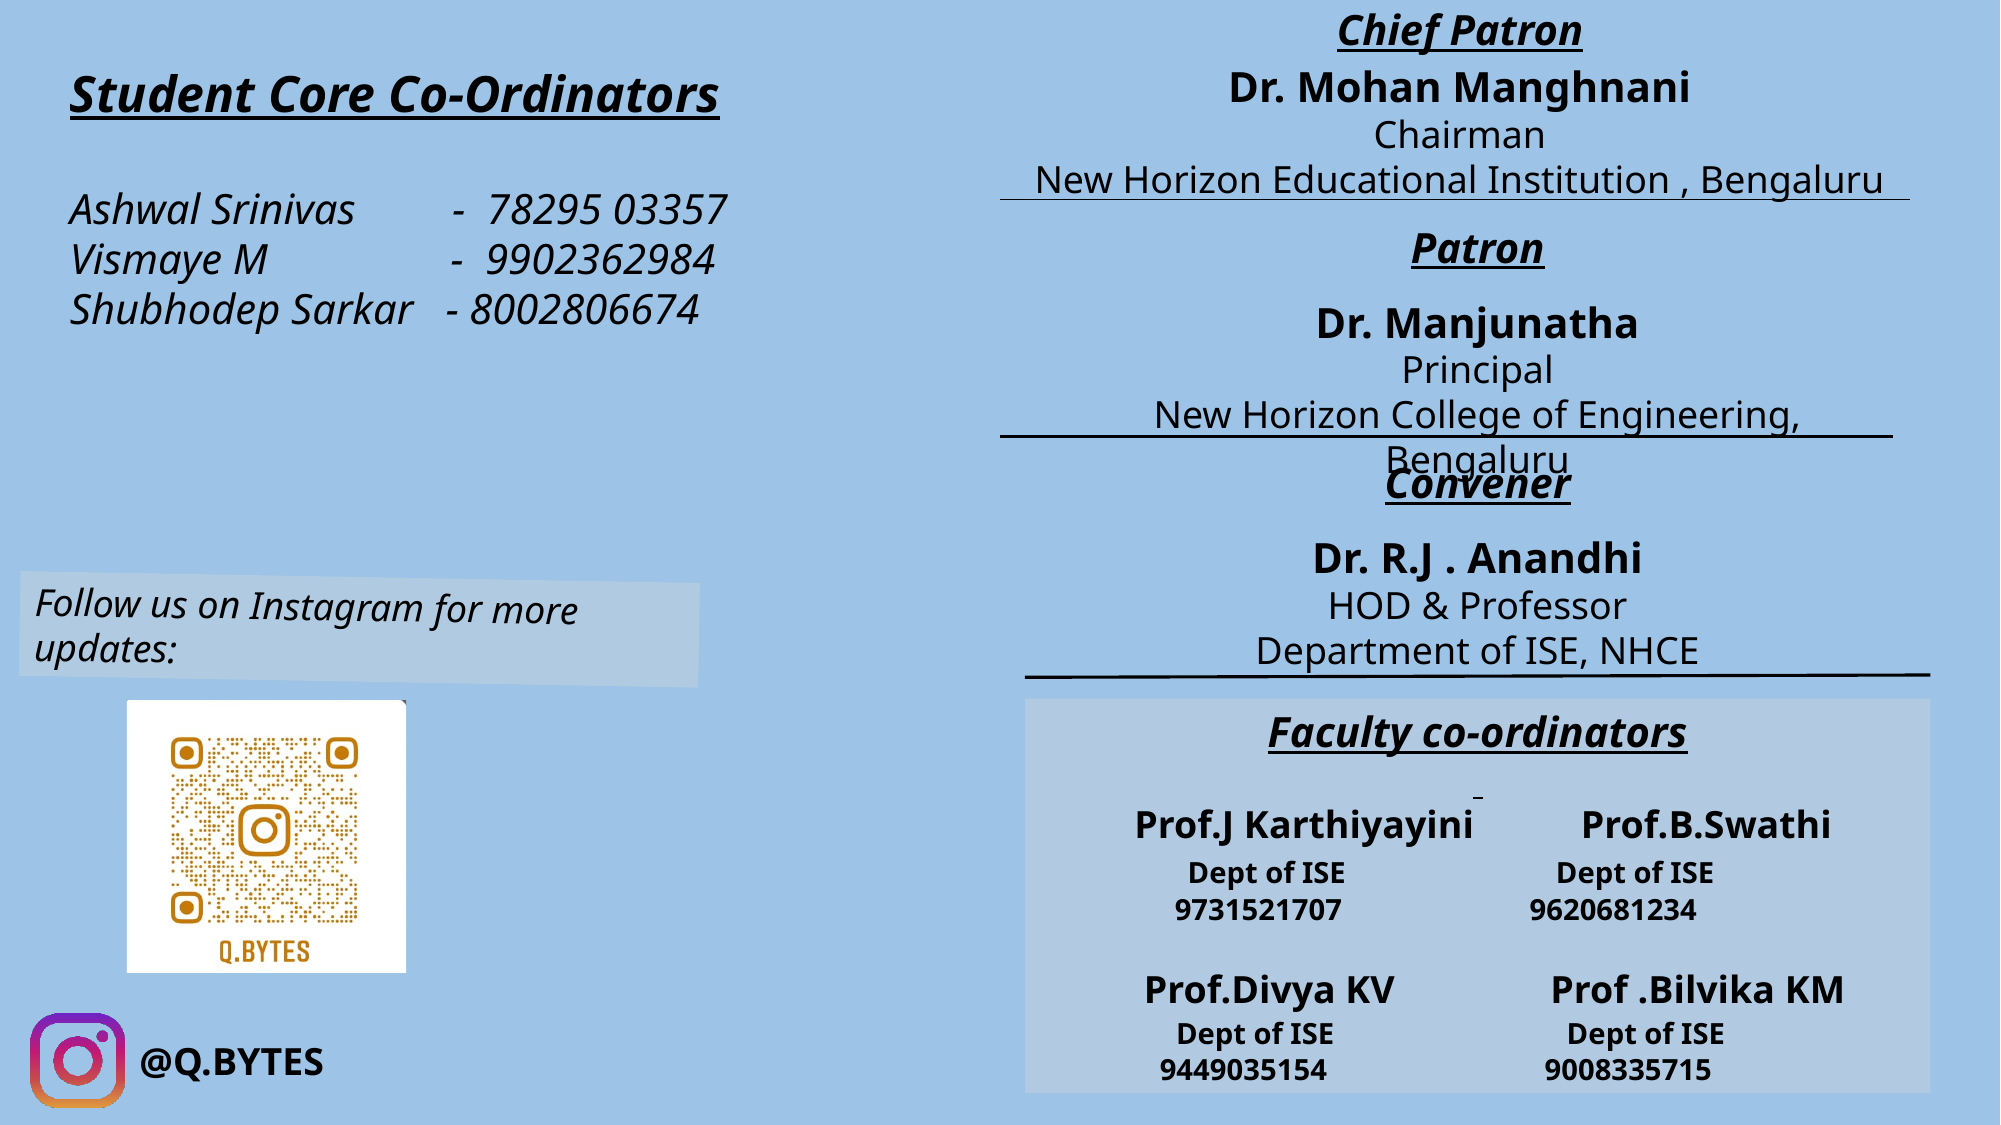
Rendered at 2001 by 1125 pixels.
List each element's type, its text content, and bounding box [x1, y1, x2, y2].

text_box Dr. Mohan Manghnani Chairman New Horizon Educational Institution , Bengaluru [1017, 53, 1903, 199]
text_box Patron Dr. Manjunatha Principal New Horizon College of Engineering, Bengaluru [1044, 200, 1911, 424]
text_box Follow us on Instagram for more updates: [18, 571, 700, 688]
text_box Faculty co-ordinators Prof.J Karthiyayini Prof.B.Swathi Dept of ISE Dept of ISE 9731521707 9620681234 Prof.Divya KV Prof .Bilvika KM Dept of ISE Dept of ISE 9449035154 9008335715 [1025, 698, 1931, 1094]
text_box Dr. Mohan Manghnani Chairman New Horizon Educational Institution , Bengaluru [1017, 200, 1903, 208]
picture [30, 1013, 125, 1108]
text_box @Q.BYTES [125, 1030, 522, 1091]
picture [126, 700, 407, 973]
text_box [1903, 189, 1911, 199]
text_box Chief Patron [1036, 0, 1884, 53]
text_box Student Core Co-Ordinators Ashwal Srinivas - 78295 03357 Vismaye M - 9902362984 Shubhodep Sarkar - 8002806674 [55, 55, 882, 341]
text_box Convener Dr. R.J . Anandhi HOD & Professor Department of ISE, NHCE [1044, 424, 1911, 674]
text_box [1024, 674, 1931, 678]
